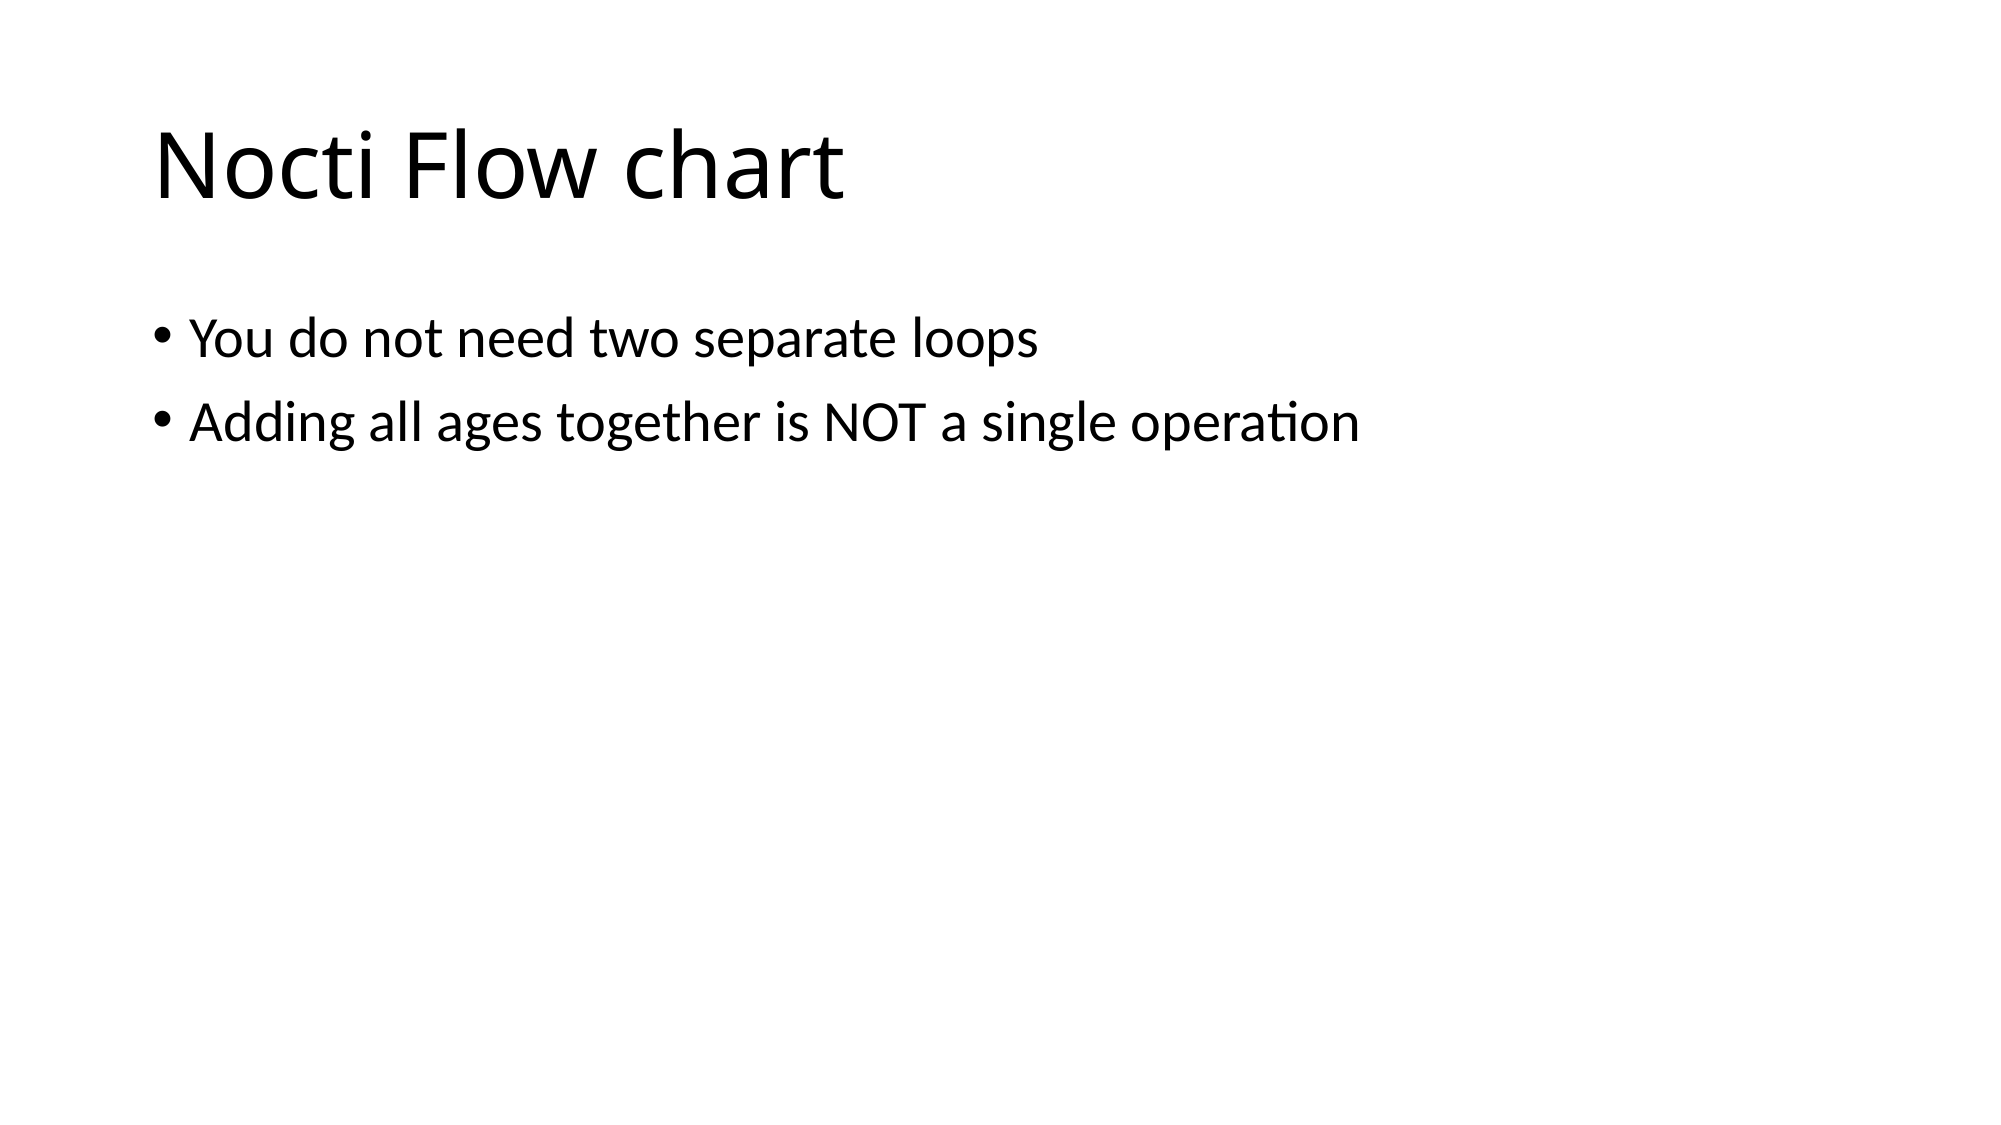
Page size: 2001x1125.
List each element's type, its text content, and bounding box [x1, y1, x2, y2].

list You do not need two separate loops Adding all ages together is NOT a single operation [137, 299, 1863, 1014]
title Nocti Flow chart [137, 59, 1863, 278]
